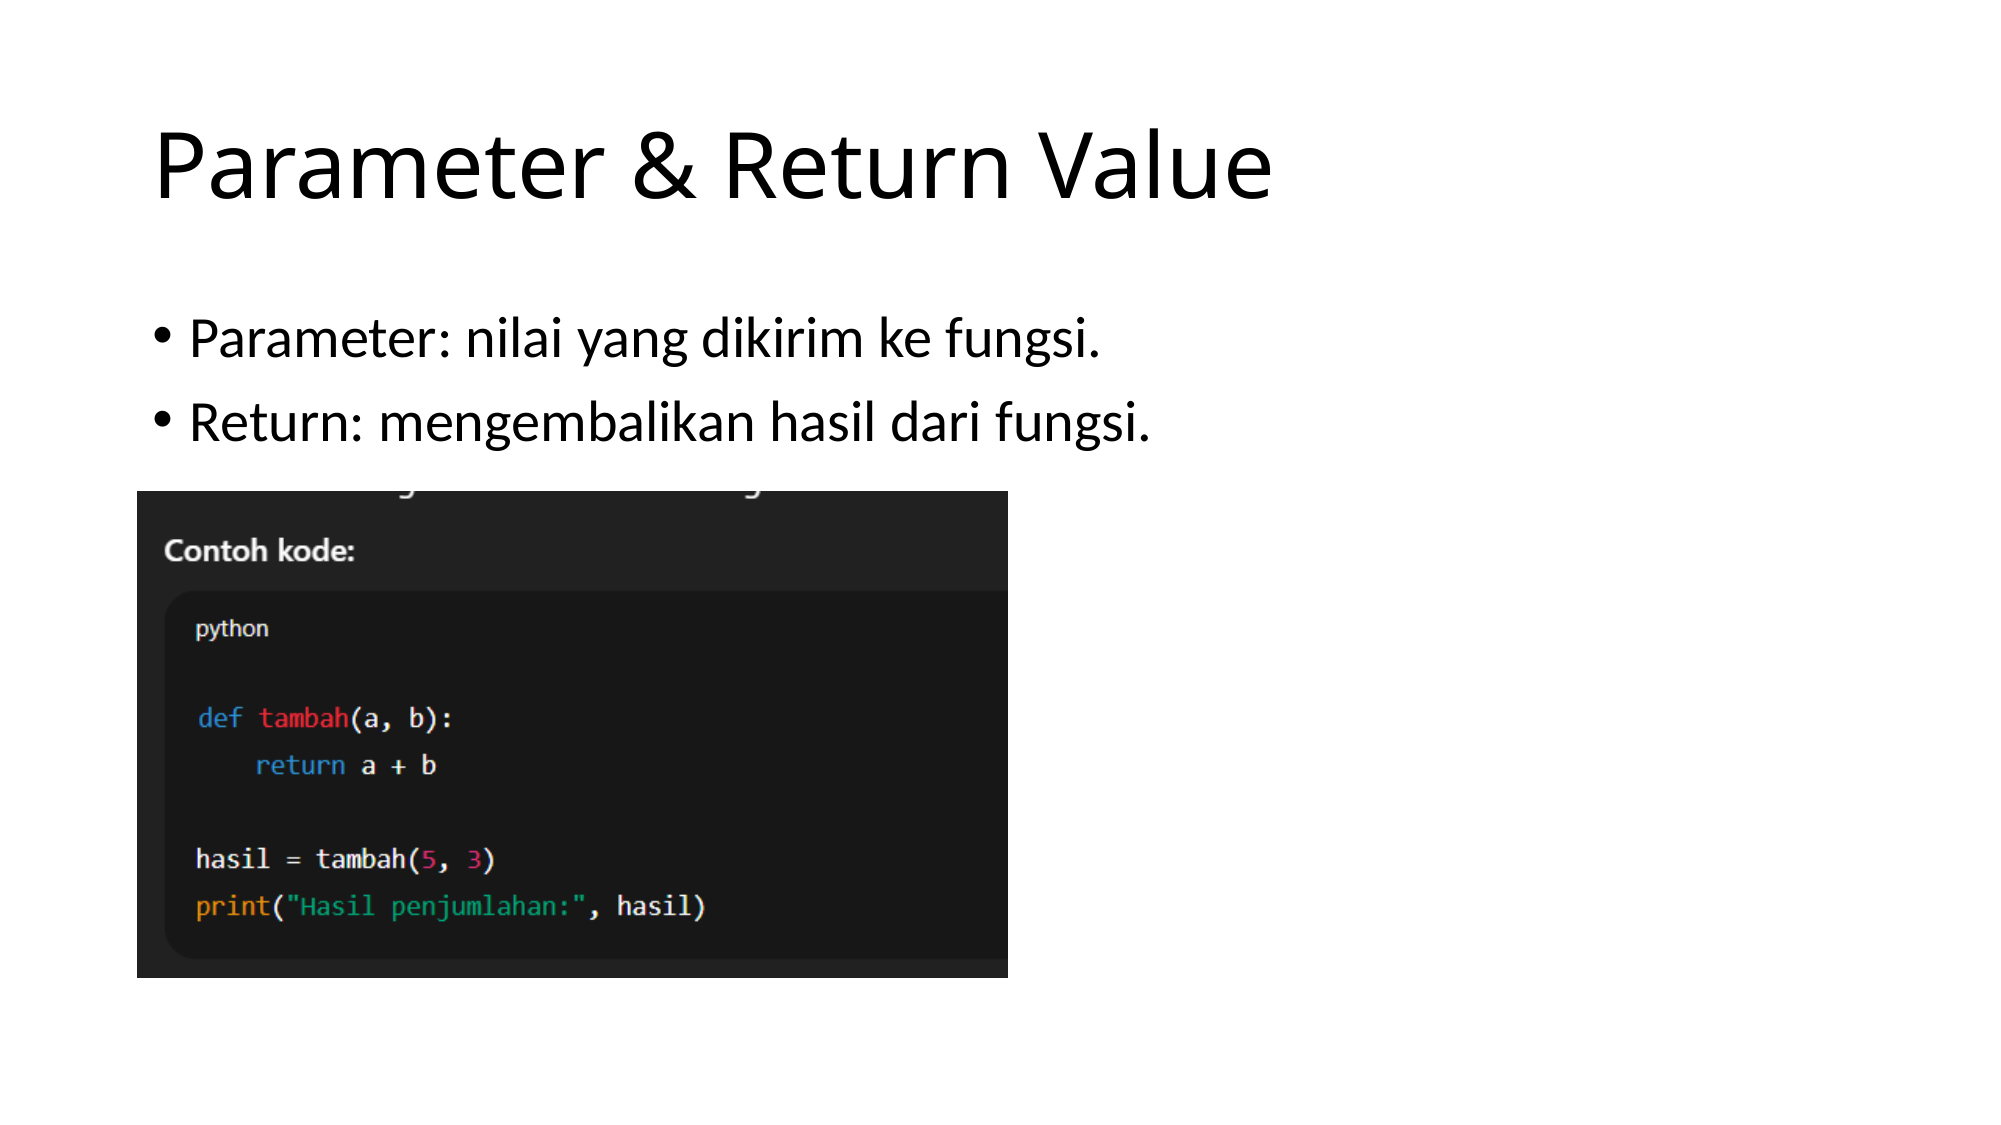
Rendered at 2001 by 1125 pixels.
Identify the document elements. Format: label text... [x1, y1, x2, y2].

list Parameter: nilai yang dikirim ke fungsi. Return: mengembalikan hasil dari fungsi. [137, 299, 1863, 1014]
title Parameter & Return Value [137, 59, 1863, 278]
picture [137, 491, 1008, 978]
